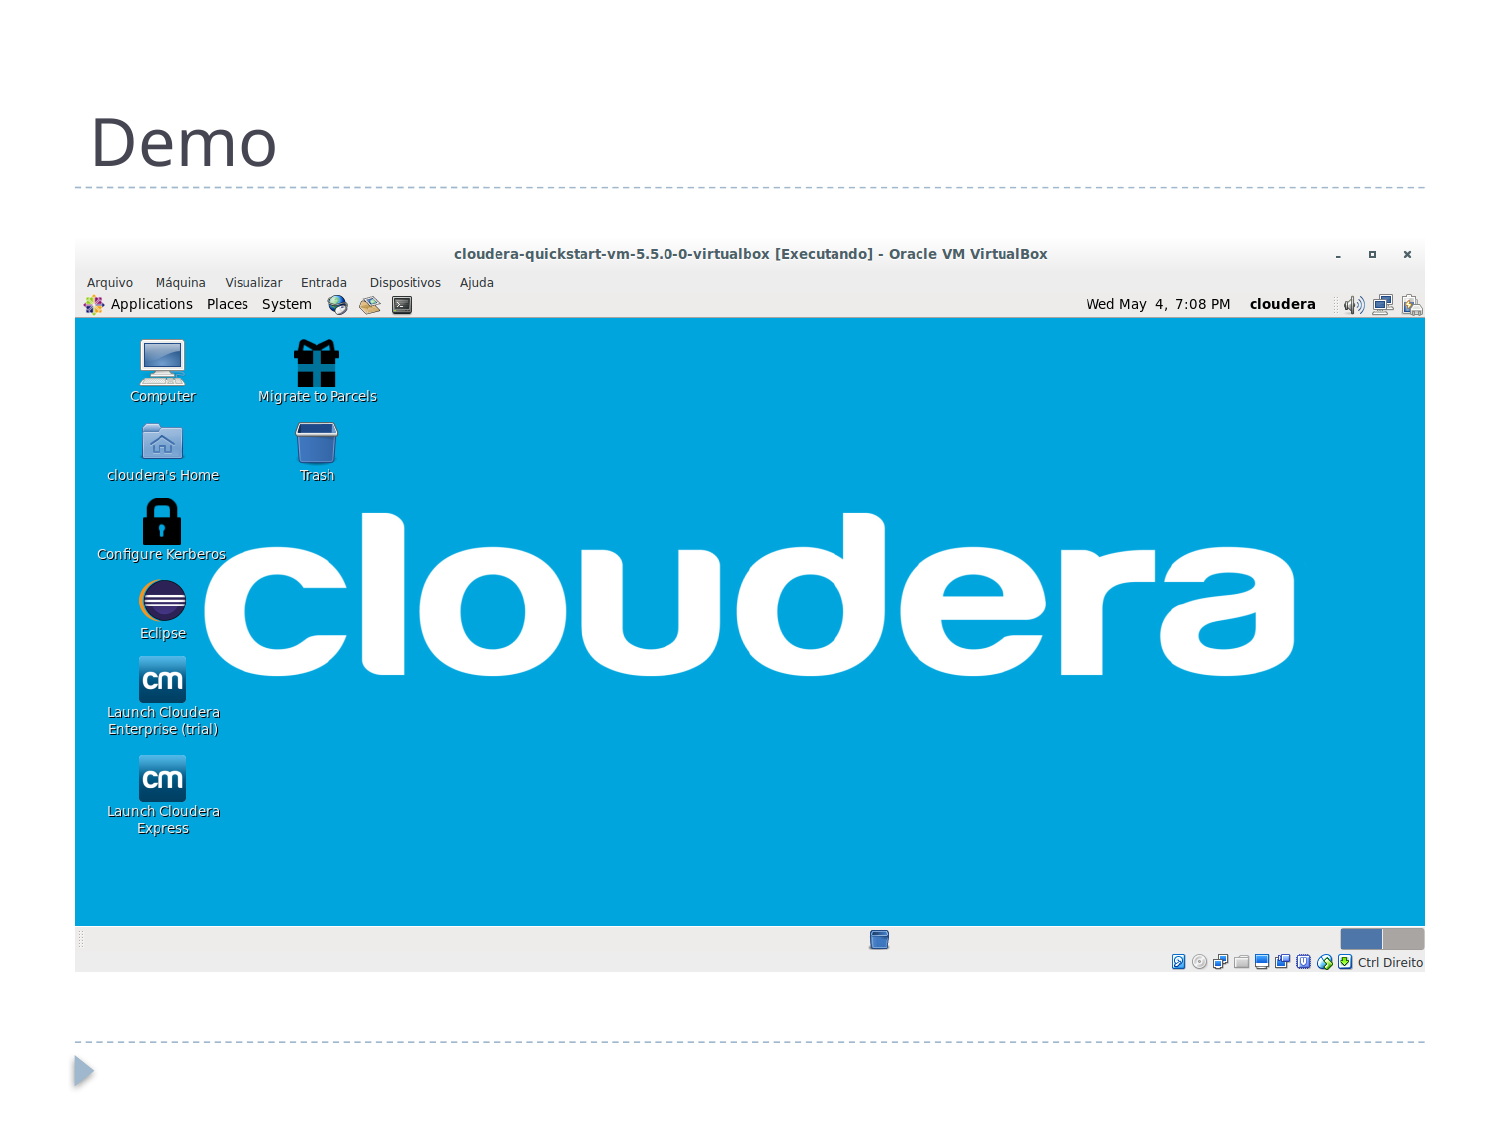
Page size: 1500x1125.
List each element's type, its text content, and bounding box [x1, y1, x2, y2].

title Demo [75, 24, 1425, 188]
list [74, 237, 1426, 973]
